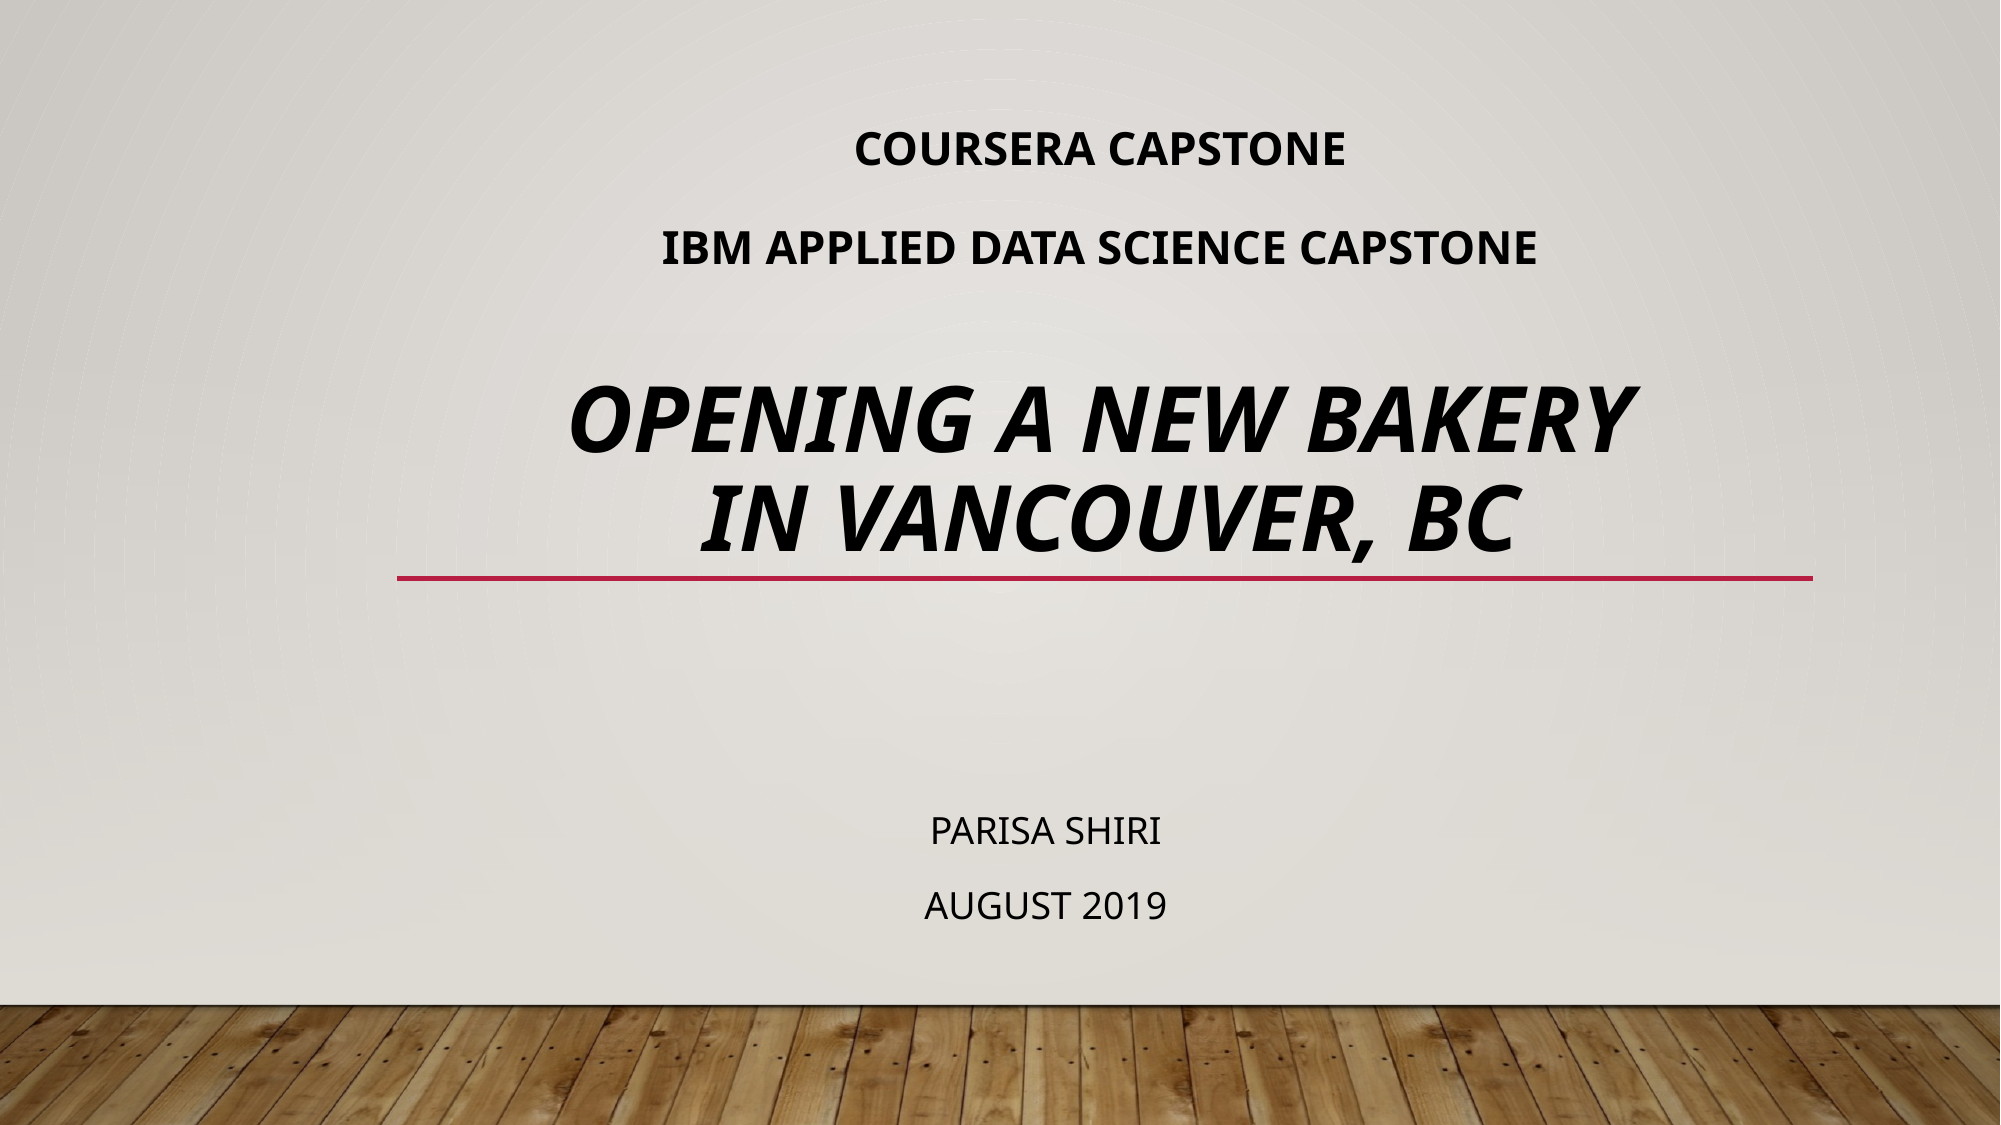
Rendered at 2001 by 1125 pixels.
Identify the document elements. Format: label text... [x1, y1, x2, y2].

title Coursera Capstone IBM Applied Data Science Capstone Opening a New Bakery in Vancouver, BC [391, 0, 1809, 682]
picture [0, 1005, 2000, 1125]
subtitle Parisa Shiri August 2019 [337, 783, 1755, 944]
